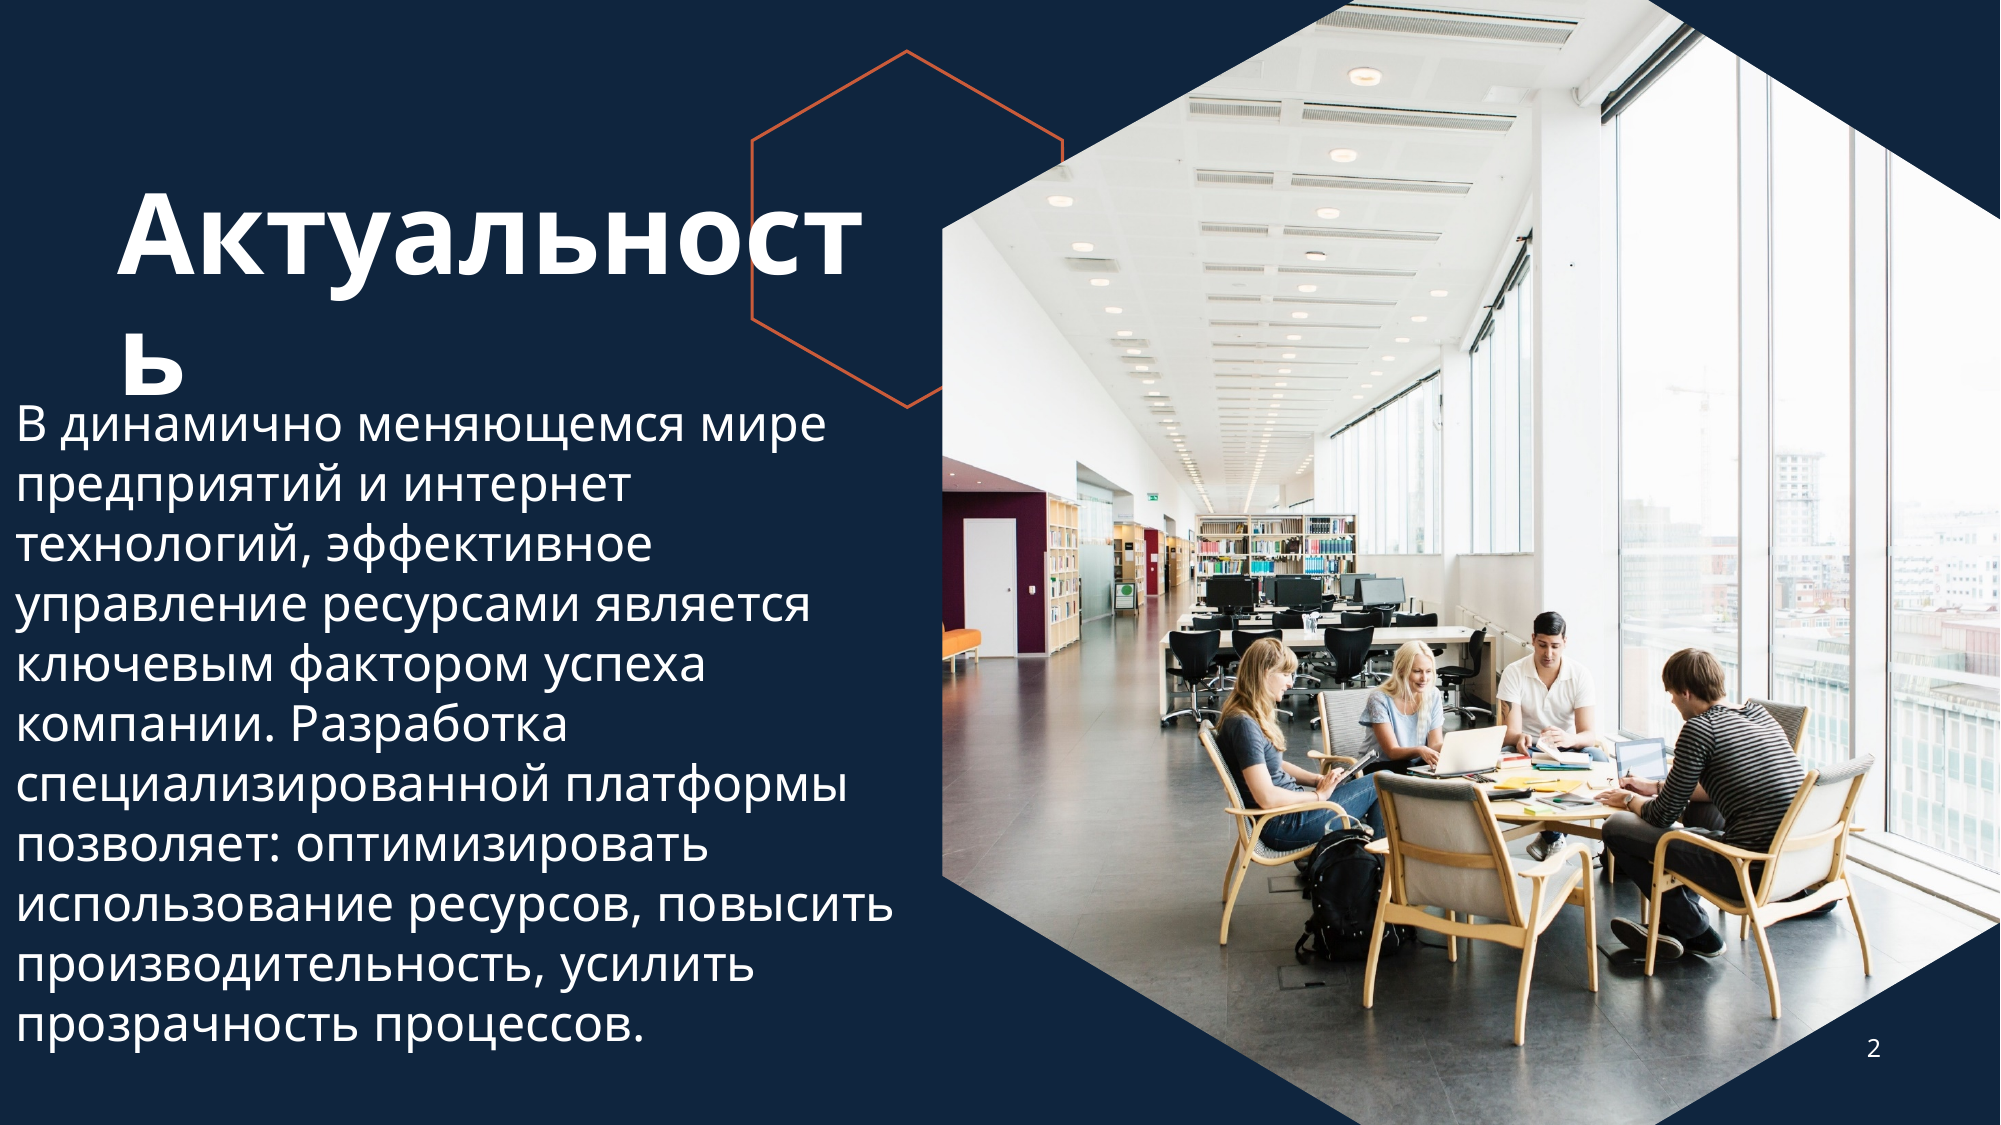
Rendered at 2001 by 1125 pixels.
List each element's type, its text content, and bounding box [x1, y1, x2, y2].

text_box [752, 51, 942, 189]
list В динамично меняющемся мире предприятий и интернет технологий, эффективное управление ресурсами является ключевым фактором успеха компании. Разработка специализированной платформы позволяет: оптимизировать использование ресурсов, повысить производительность, усилить прозрачность процессов. [0, 384, 942, 741]
title Актуальность [102, 189, 942, 384]
picture [942, 0, 2000, 1125]
